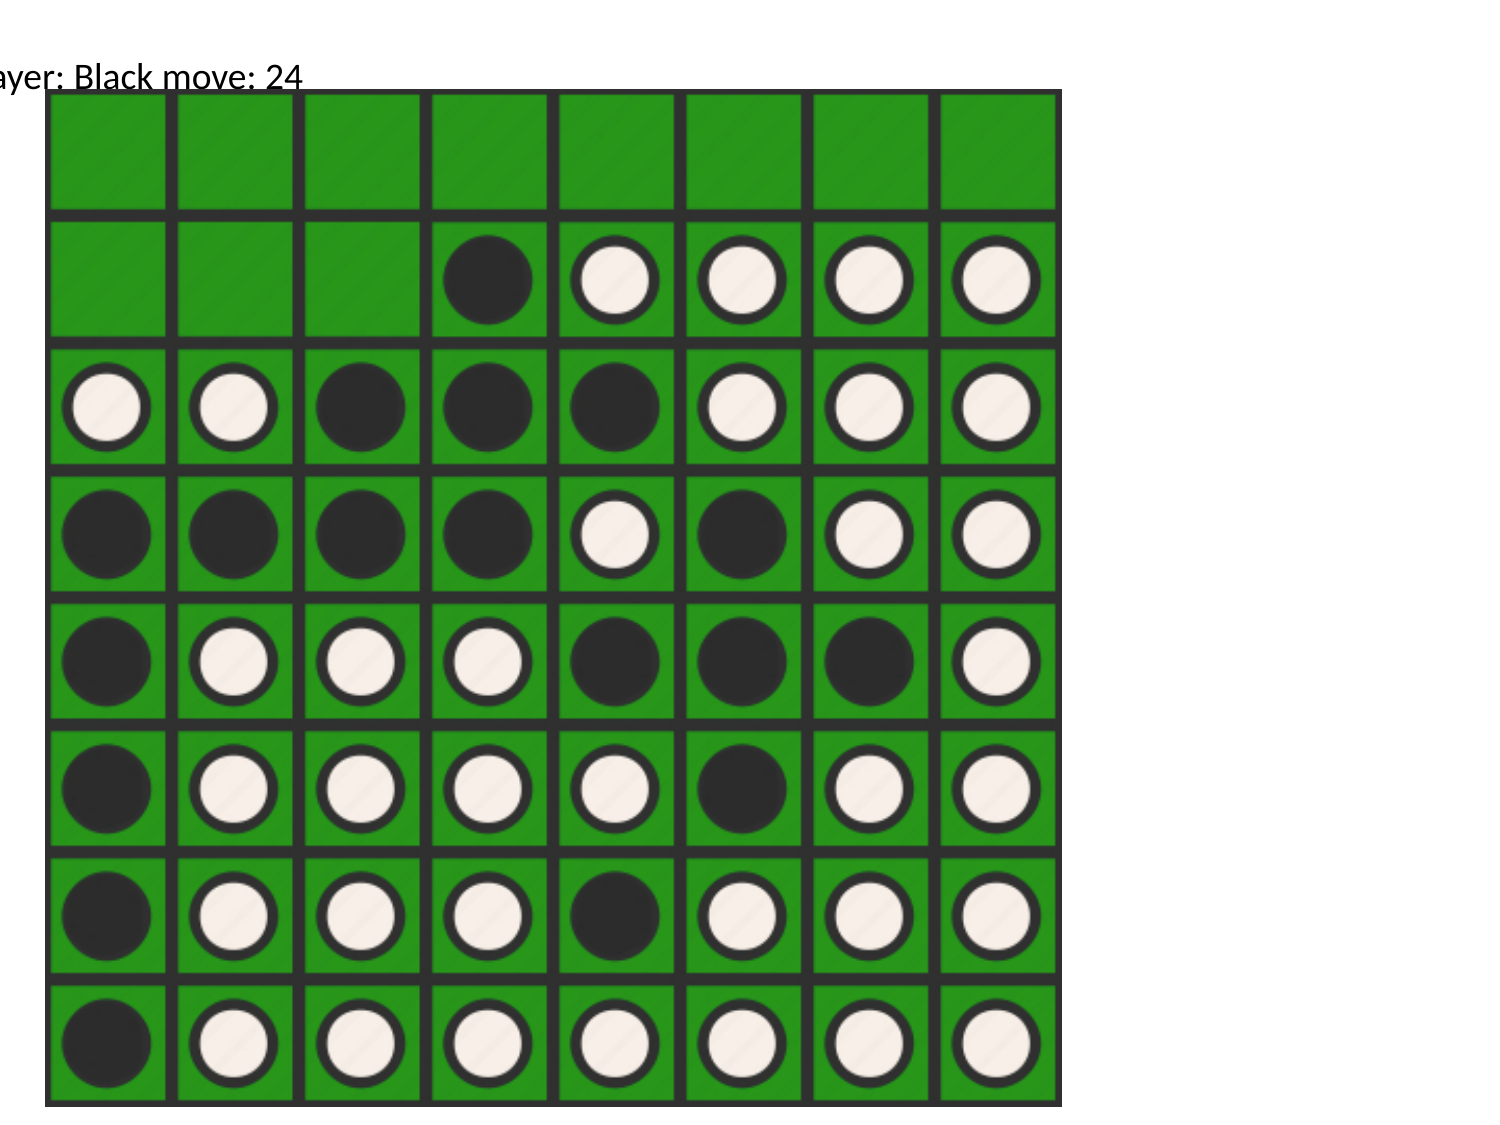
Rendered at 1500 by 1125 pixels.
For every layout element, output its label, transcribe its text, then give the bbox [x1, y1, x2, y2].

text_box turn: 49 player: Black move: 24 [0, 44, 319, 105]
picture [44, 89, 1062, 1107]
